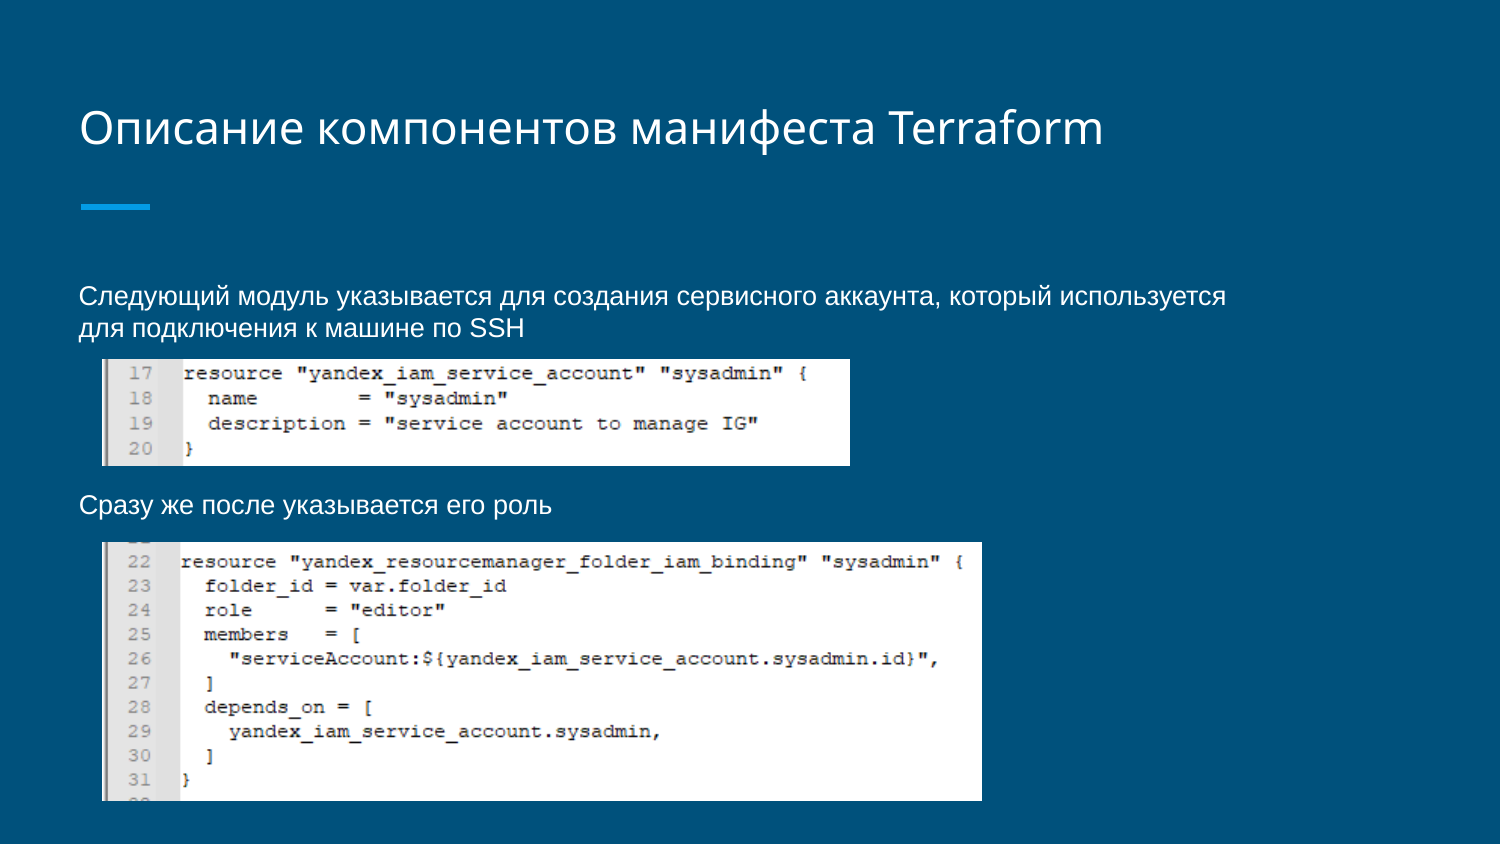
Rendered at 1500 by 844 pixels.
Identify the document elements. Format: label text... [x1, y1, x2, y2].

picture [103, 360, 849, 465]
picture [103, 543, 981, 800]
text_box Сразу же после указывается его роль [63, 472, 1288, 536]
title Описание компонентов манифеста Terraform [63, 82, 1437, 169]
text_box Следующий модуль указывается для создания сервисного аккаунта, который используется для подключения к машине по SSH [63, 263, 1288, 359]
